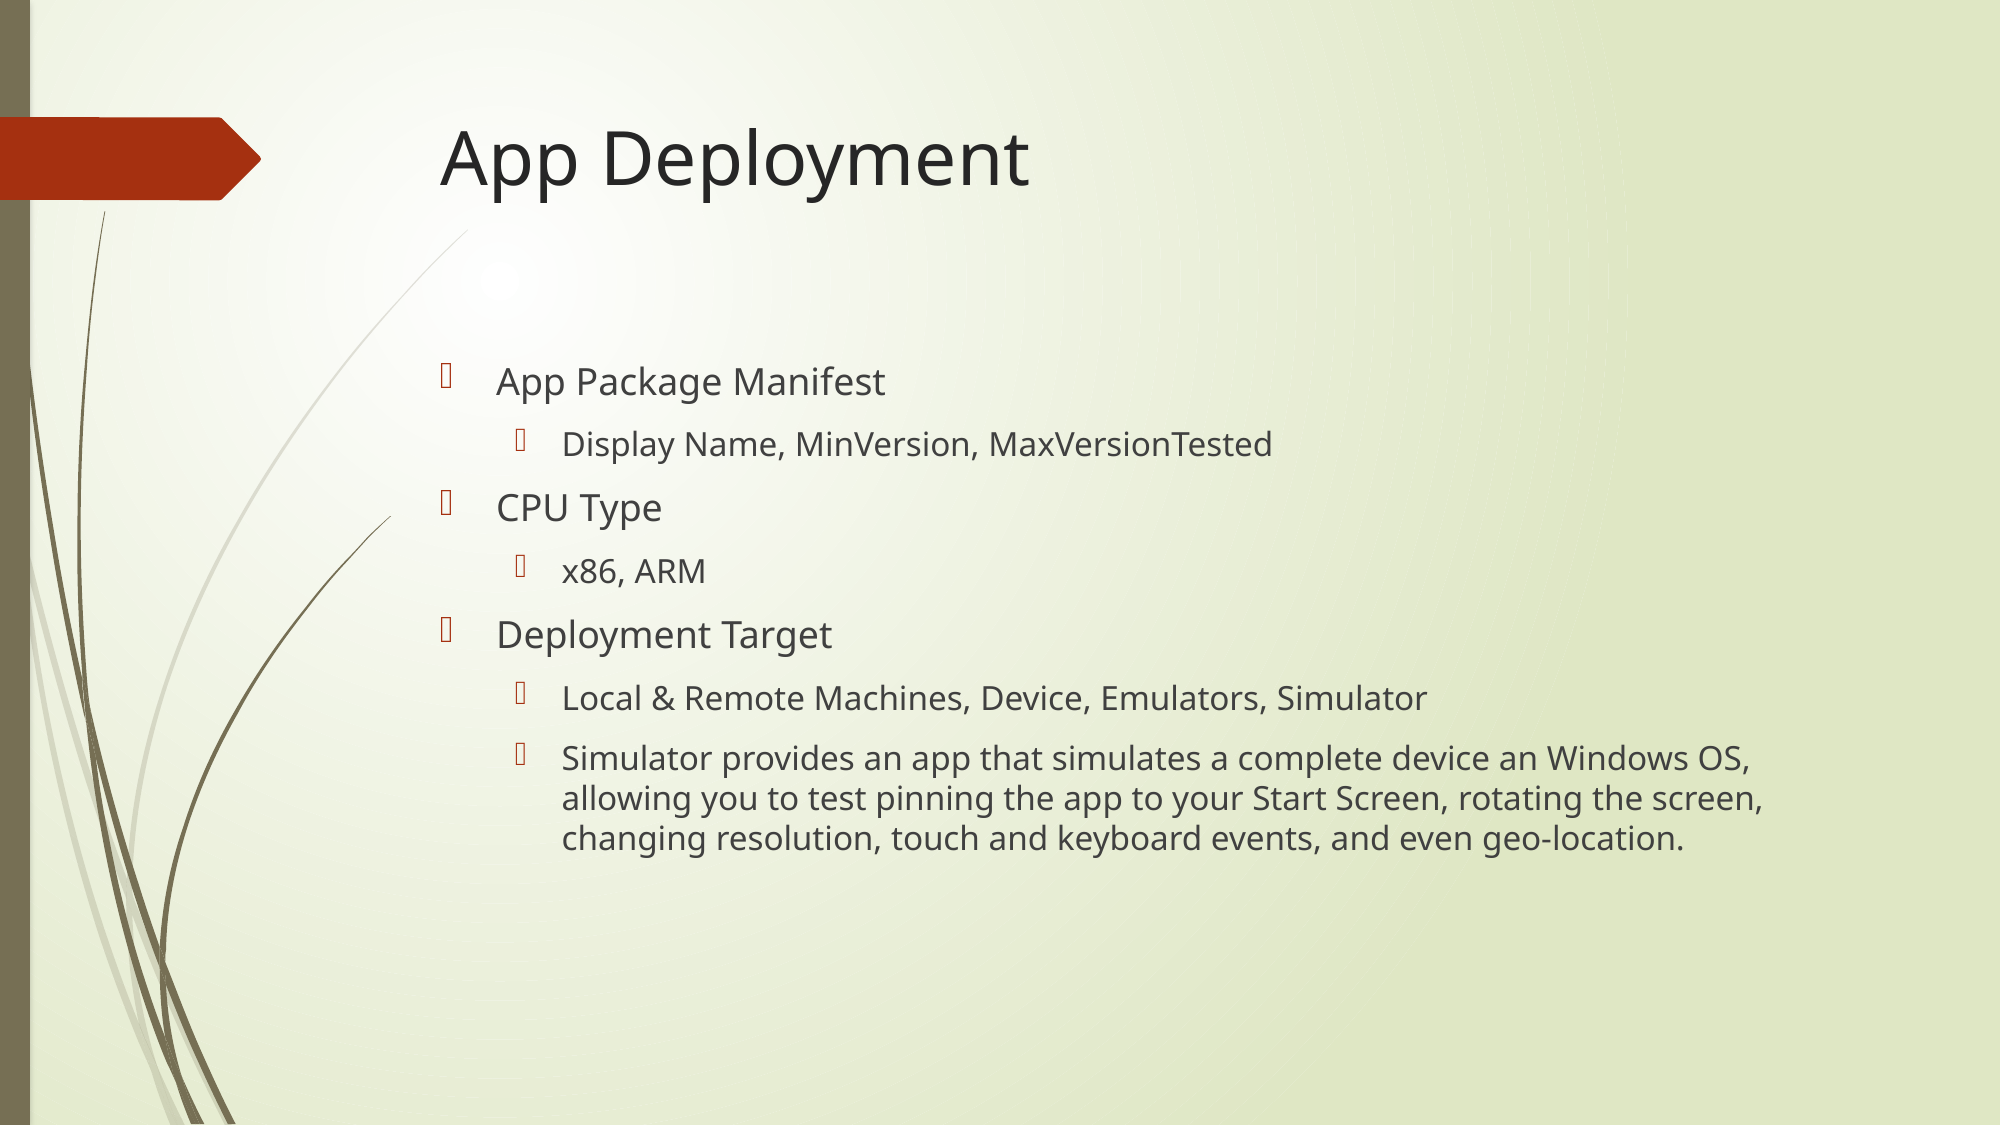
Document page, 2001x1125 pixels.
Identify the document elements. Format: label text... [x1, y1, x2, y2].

title App Deployment [425, 102, 1888, 313]
list App Package Manifest Display Name, MinVersion, MaxVersionTested CPU Type x86, ARM Deployment Target Local & Remote Machines, Device, Emulators, Simulator Simulator provides an app that simulates a complete device an Windows OS, allowing you to test pinning the app to your Start Screen, rotating the screen, changing resolution, touch and keyboard events, and even geo-location. [424, 350, 1888, 970]
